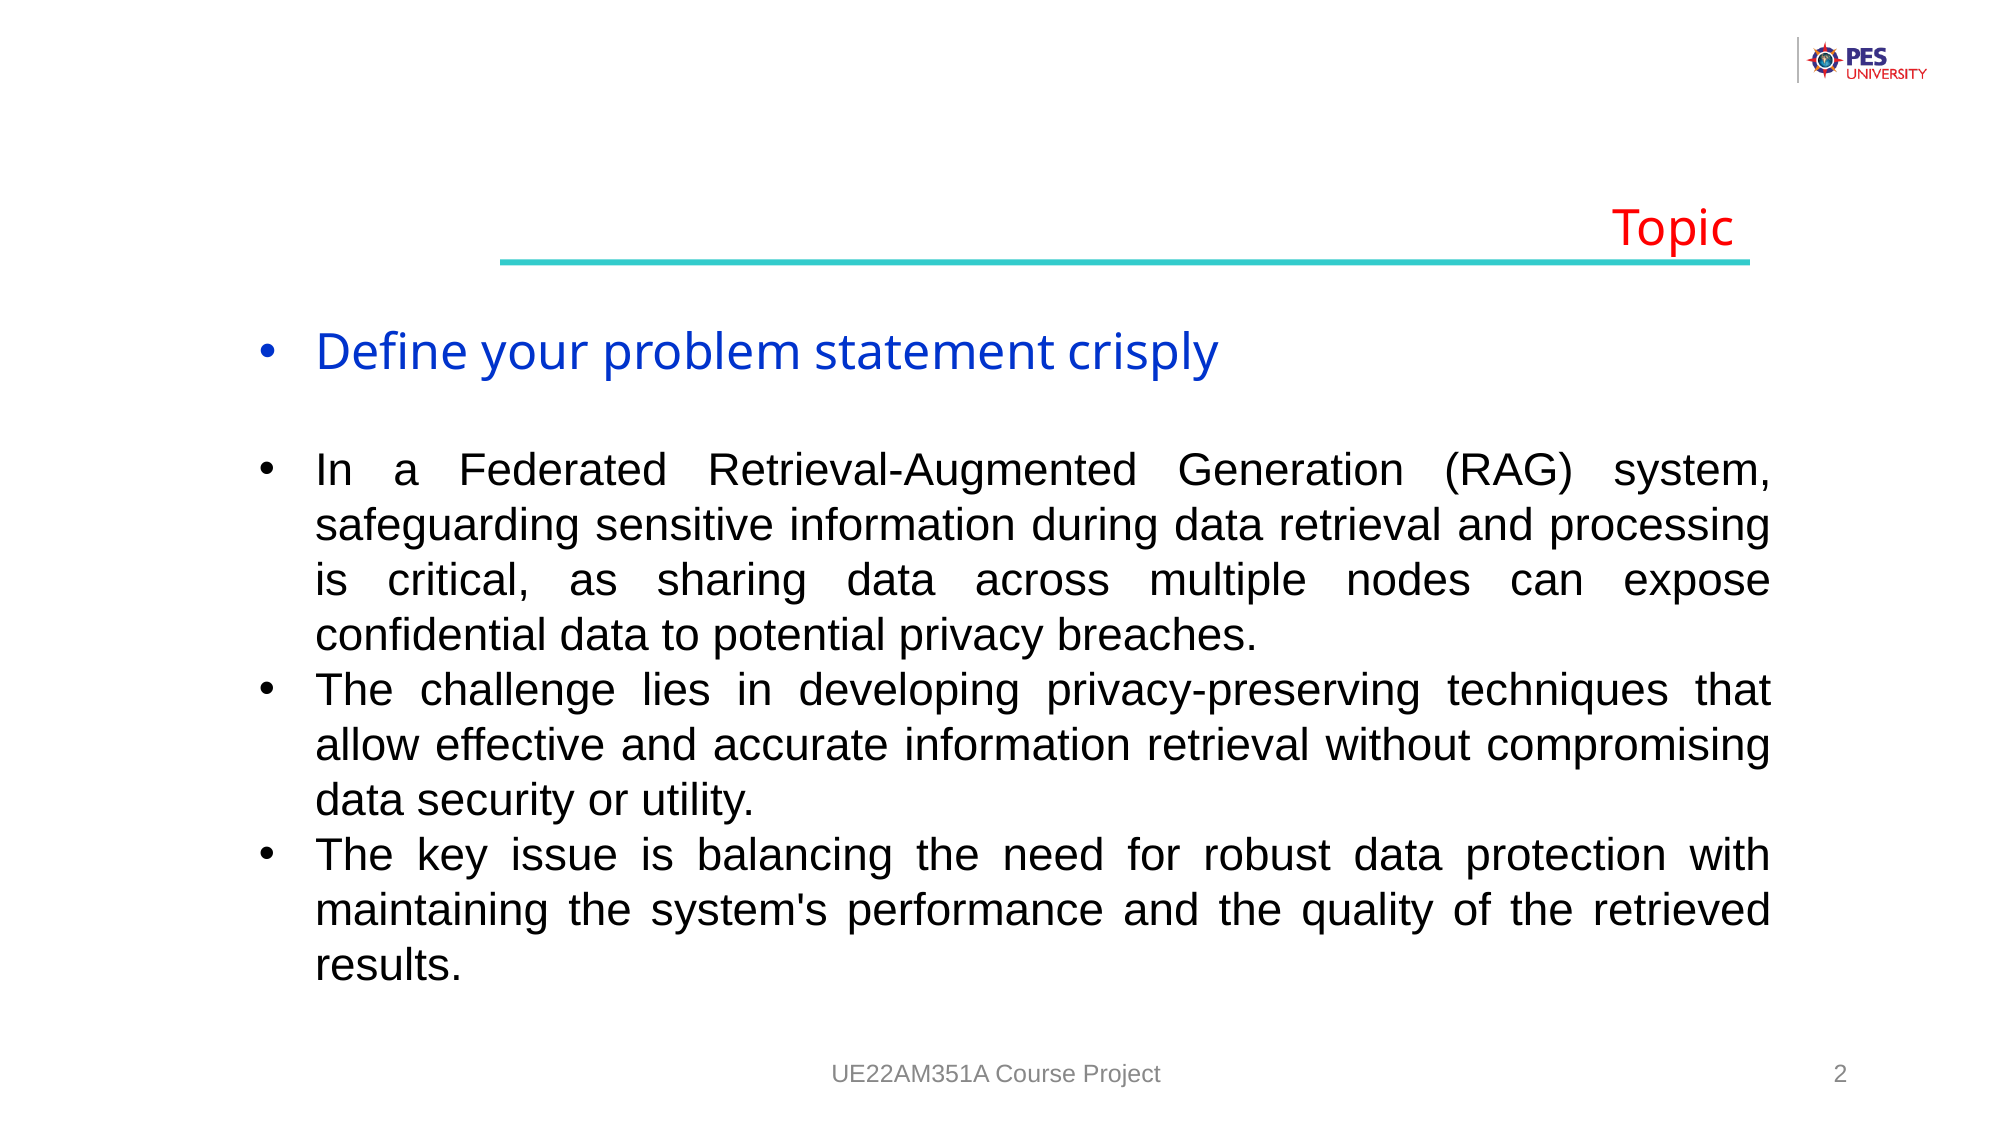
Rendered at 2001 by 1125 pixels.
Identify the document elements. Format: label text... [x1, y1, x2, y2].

footer UE22AM351A Course Project [662, 1042, 1338, 1103]
text_box Define your problem statement crisply In a Federated Retrieval-Augmented Generation (RAG) system, safeguarding sensitive information during data retrieval and processing is critical, as sharing data across multiple nodes can expose confidential data to potential privacy breaches. The challenge lies in developing privacy-preserving techniques that allow effective and accurate information retrieval without compromising data security or utility. The key issue is balancing the need for robust data protection with maintaining the system's performance and the quality of the retrieved results. [187, 312, 1788, 1000]
slide_number ‹#› [1412, 1042, 1863, 1103]
text_box [500, 259, 1750, 266]
text_box Topic [687, 187, 1750, 263]
picture [1806, 41, 1927, 79]
